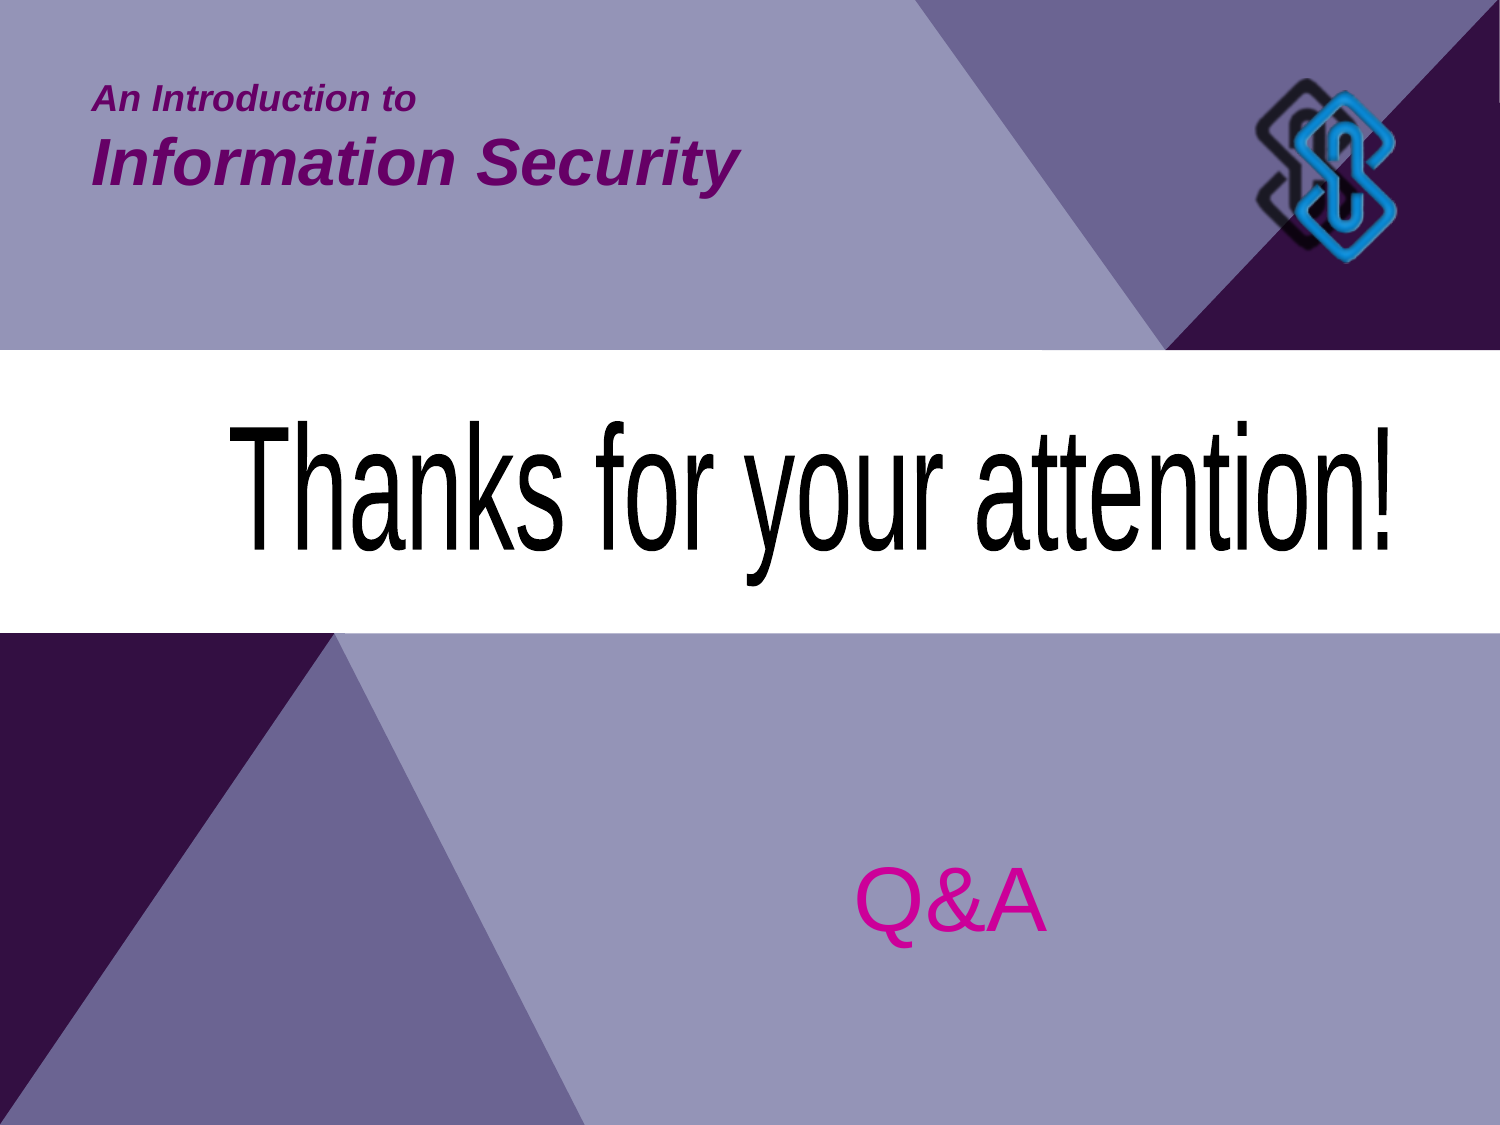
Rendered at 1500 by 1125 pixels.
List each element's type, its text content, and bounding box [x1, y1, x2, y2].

text_box An Introduction to Information Security [76, 66, 755, 206]
subtitle Q&A [714, 810, 1187, 964]
picture [1234, 78, 1424, 268]
